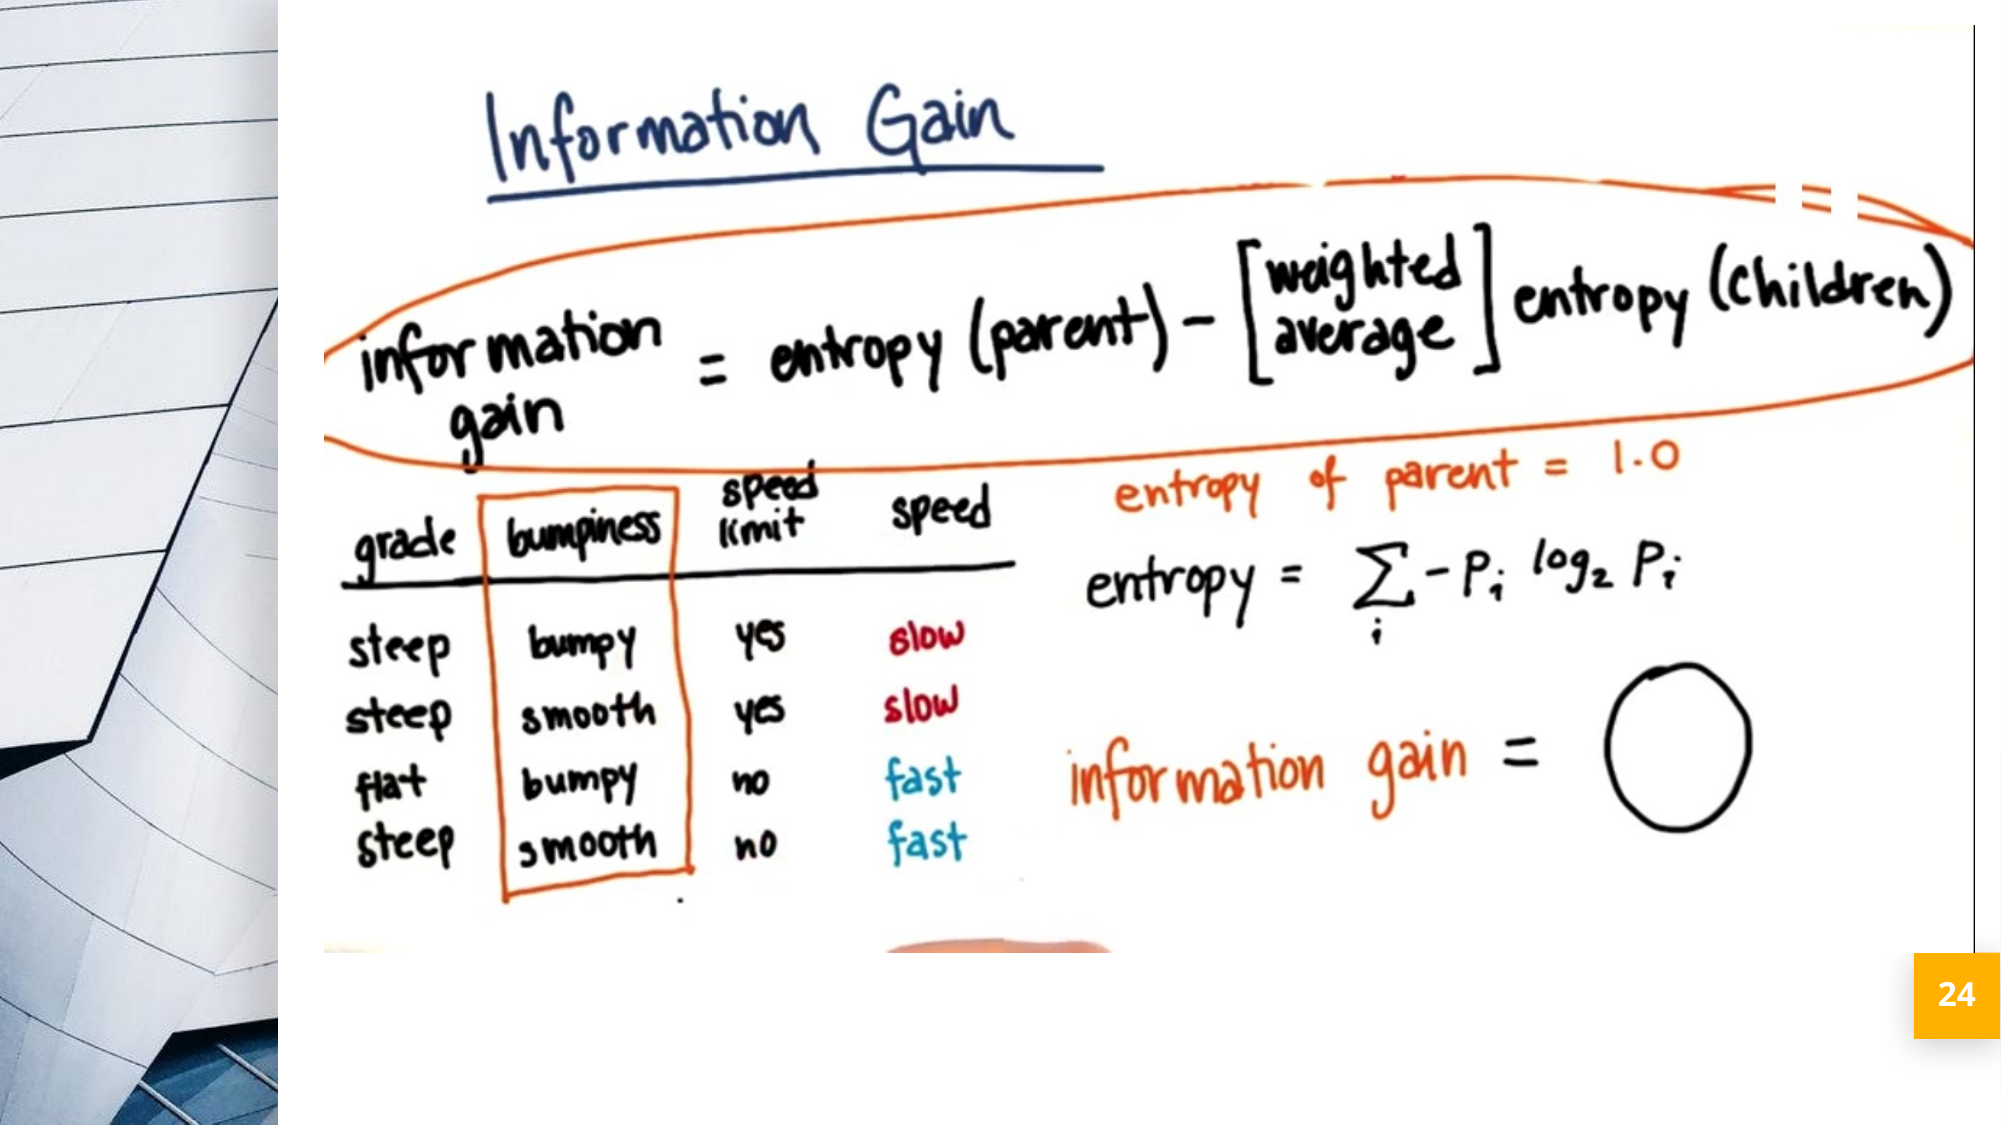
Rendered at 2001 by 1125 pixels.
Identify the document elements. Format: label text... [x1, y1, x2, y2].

picture [0, 0, 278, 1125]
picture [324, 24, 1976, 954]
slide_number 24 [1913, 952, 2000, 1039]
